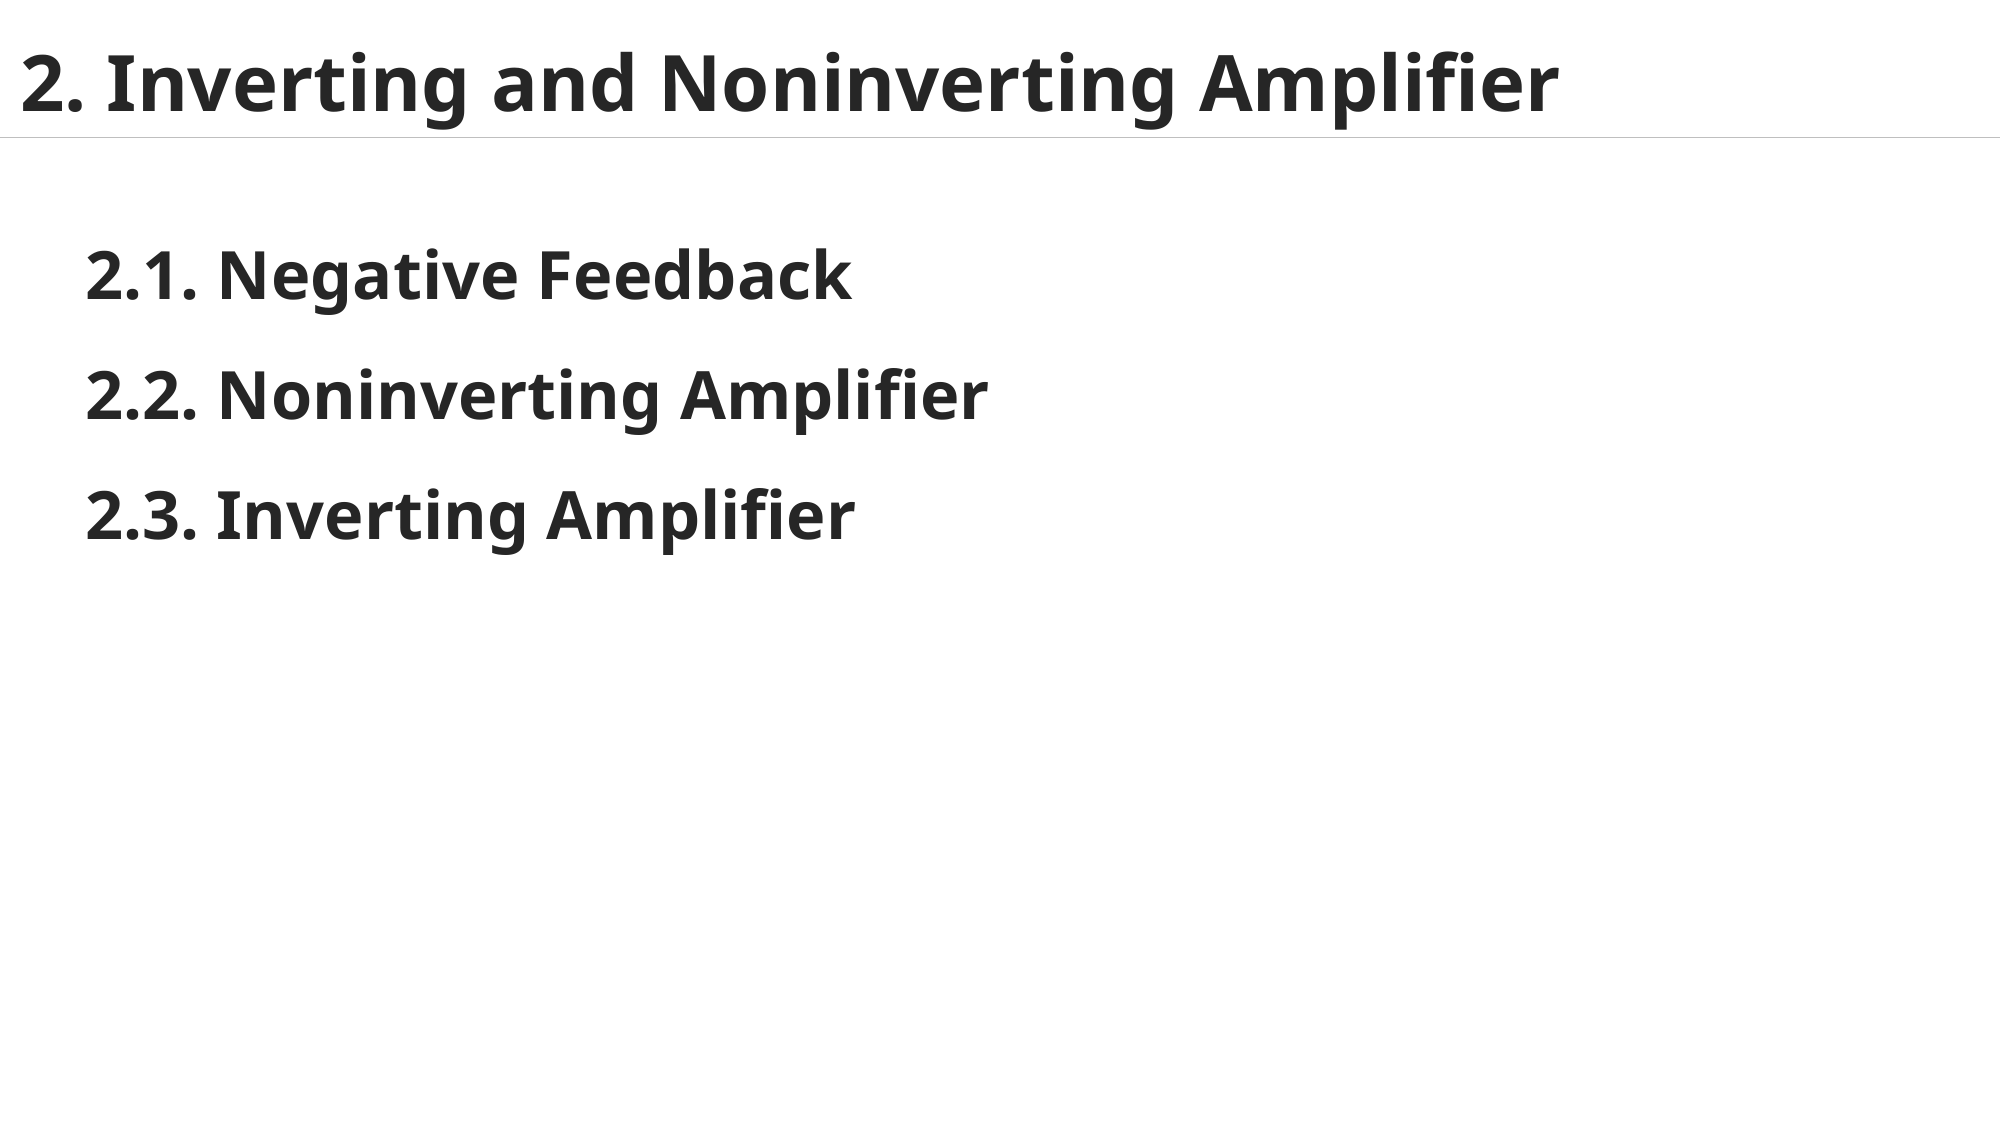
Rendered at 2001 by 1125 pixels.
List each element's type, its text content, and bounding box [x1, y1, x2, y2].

title 2. Inverting and Noninverting Amplifier [0, 34, 1968, 135]
text_box 2.1. Negative Feedback 2.2. Noninverting Amplifier 2.3. Inverting Amplifier [70, 185, 1945, 681]
